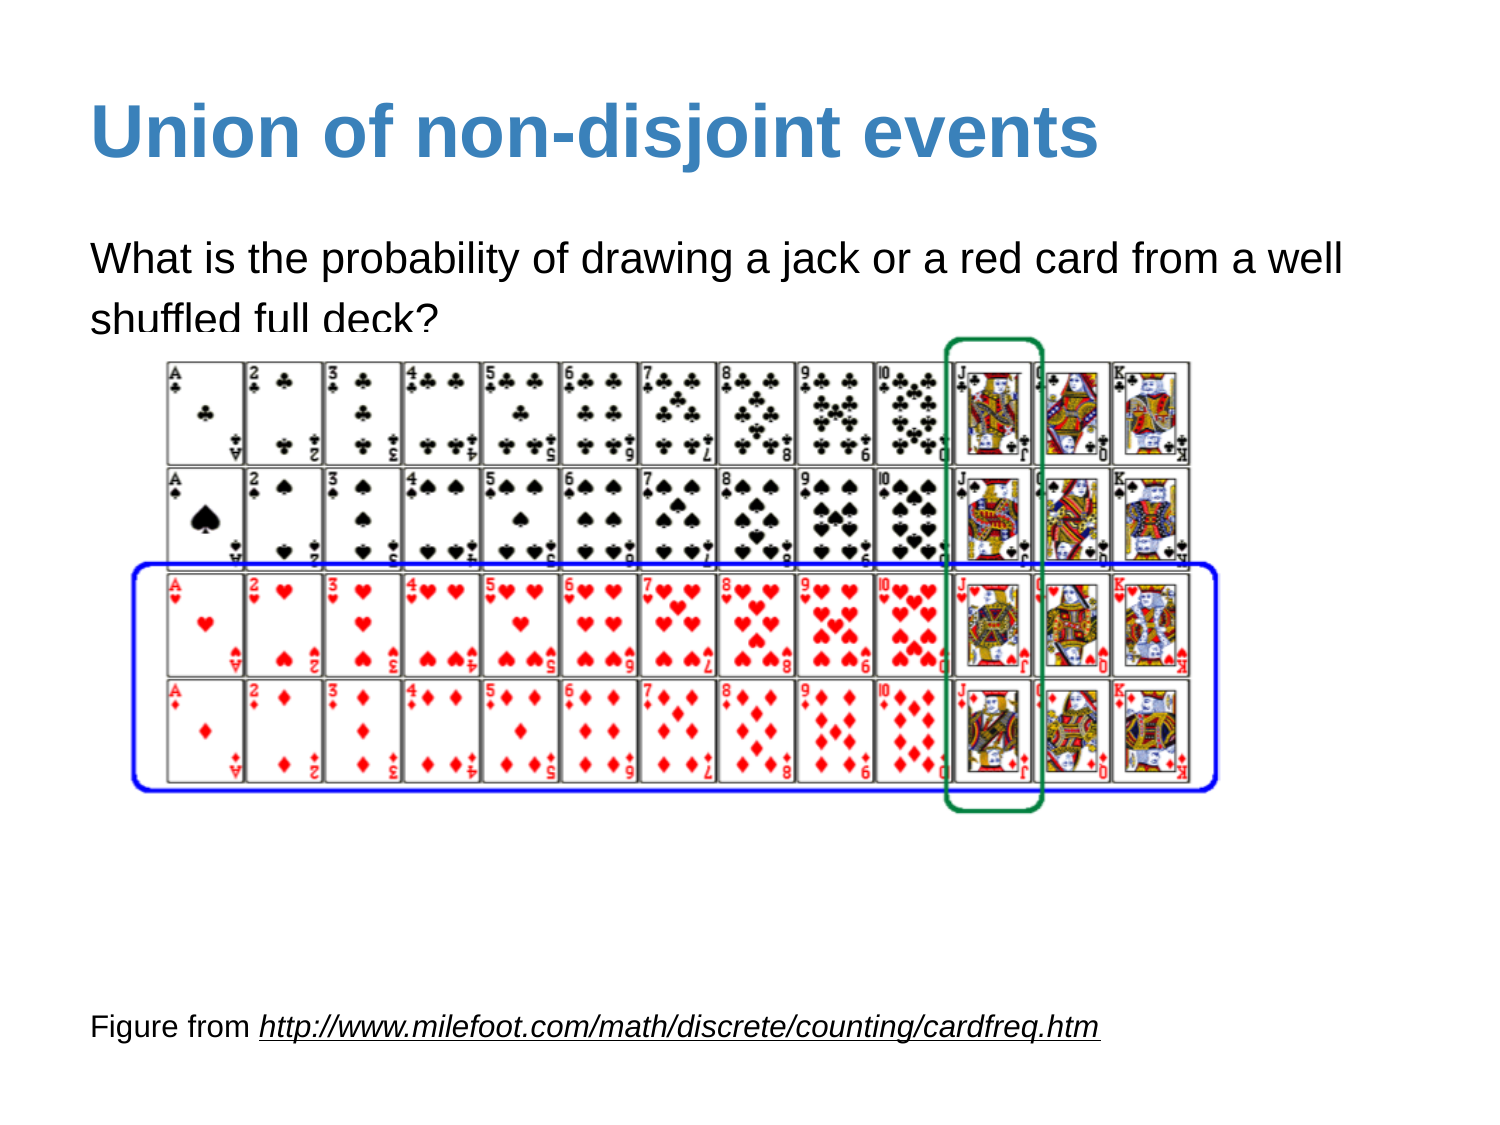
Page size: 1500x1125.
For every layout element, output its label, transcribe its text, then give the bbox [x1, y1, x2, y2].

list What is the probability of drawing a jack or a red card from a well shuffled full deck? [75, 207, 1380, 555]
list Figure from http://www.milefoot.com/math/discrete/counting/cardfreq.htm [75, 986, 1380, 1070]
picture [128, 332, 1225, 820]
title Union of non-disjoint events [75, 0, 1425, 188]
